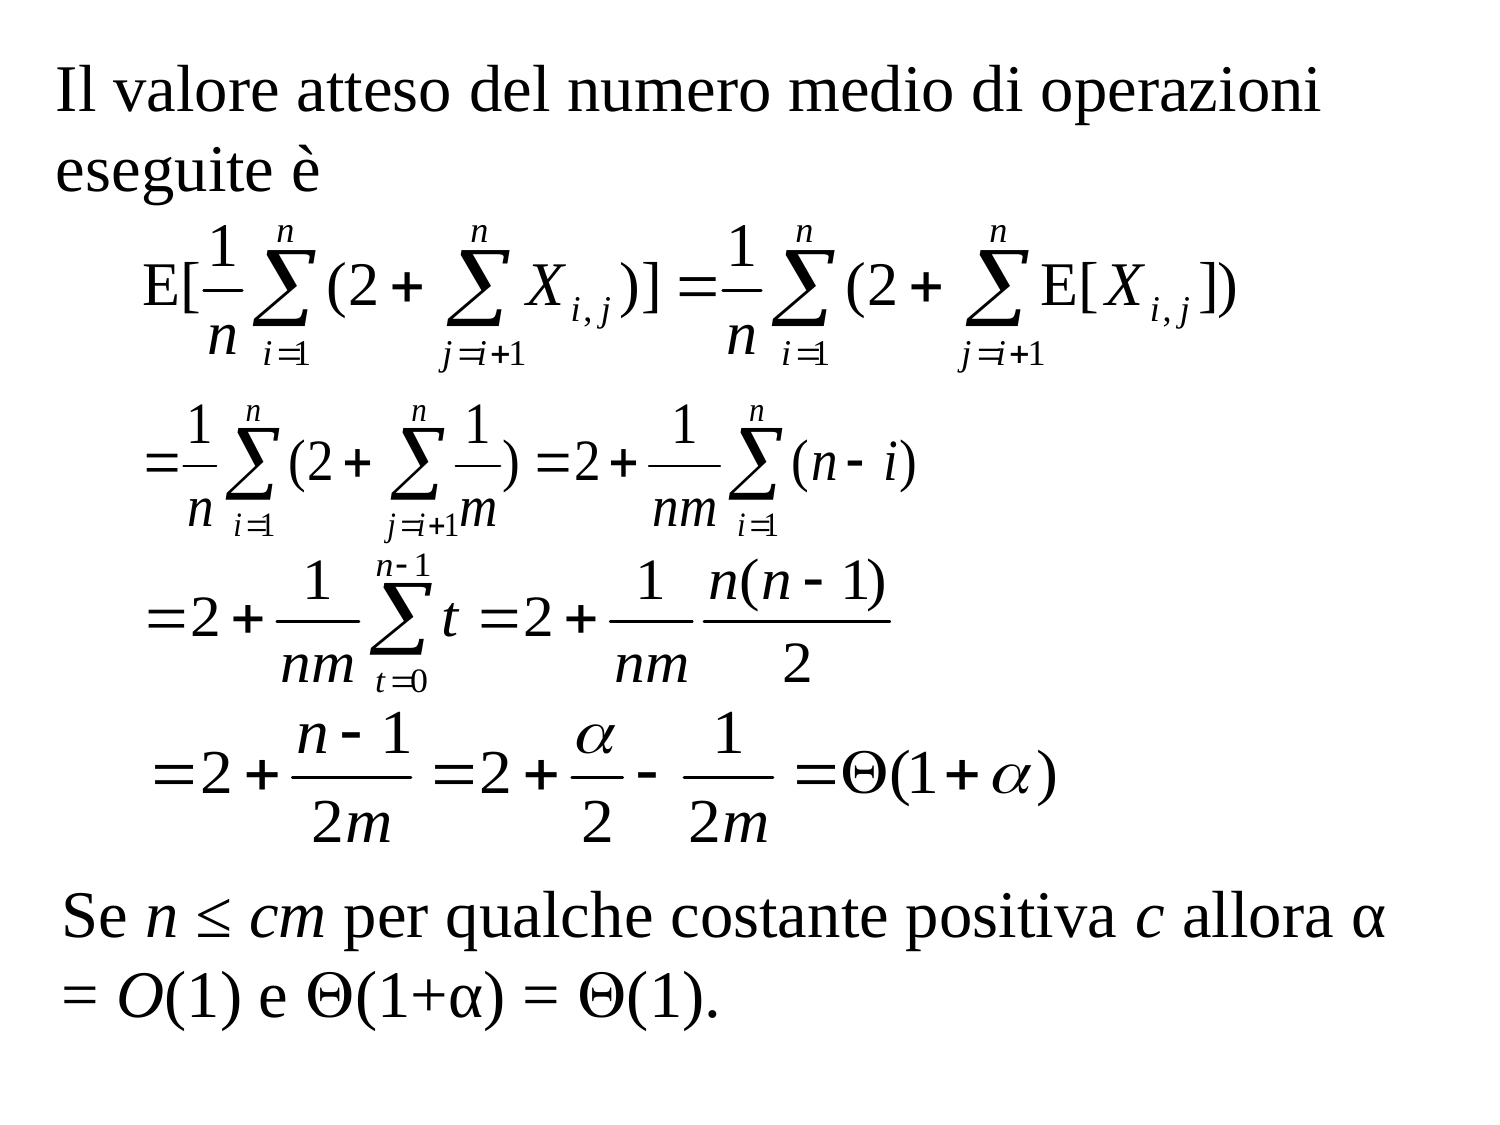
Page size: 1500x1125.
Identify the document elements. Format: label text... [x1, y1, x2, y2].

text_box Se n ≤ cm per qualche costante positiva c allora α = O(1) e (1+α) = (1). [47, 863, 1424, 1039]
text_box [132, 538, 902, 705]
text_box Il valore atteso del numero medio di operazioni eseguite è [41, 37, 1453, 213]
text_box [132, 382, 927, 555]
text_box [138, 693, 1069, 857]
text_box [132, 201, 1248, 384]
